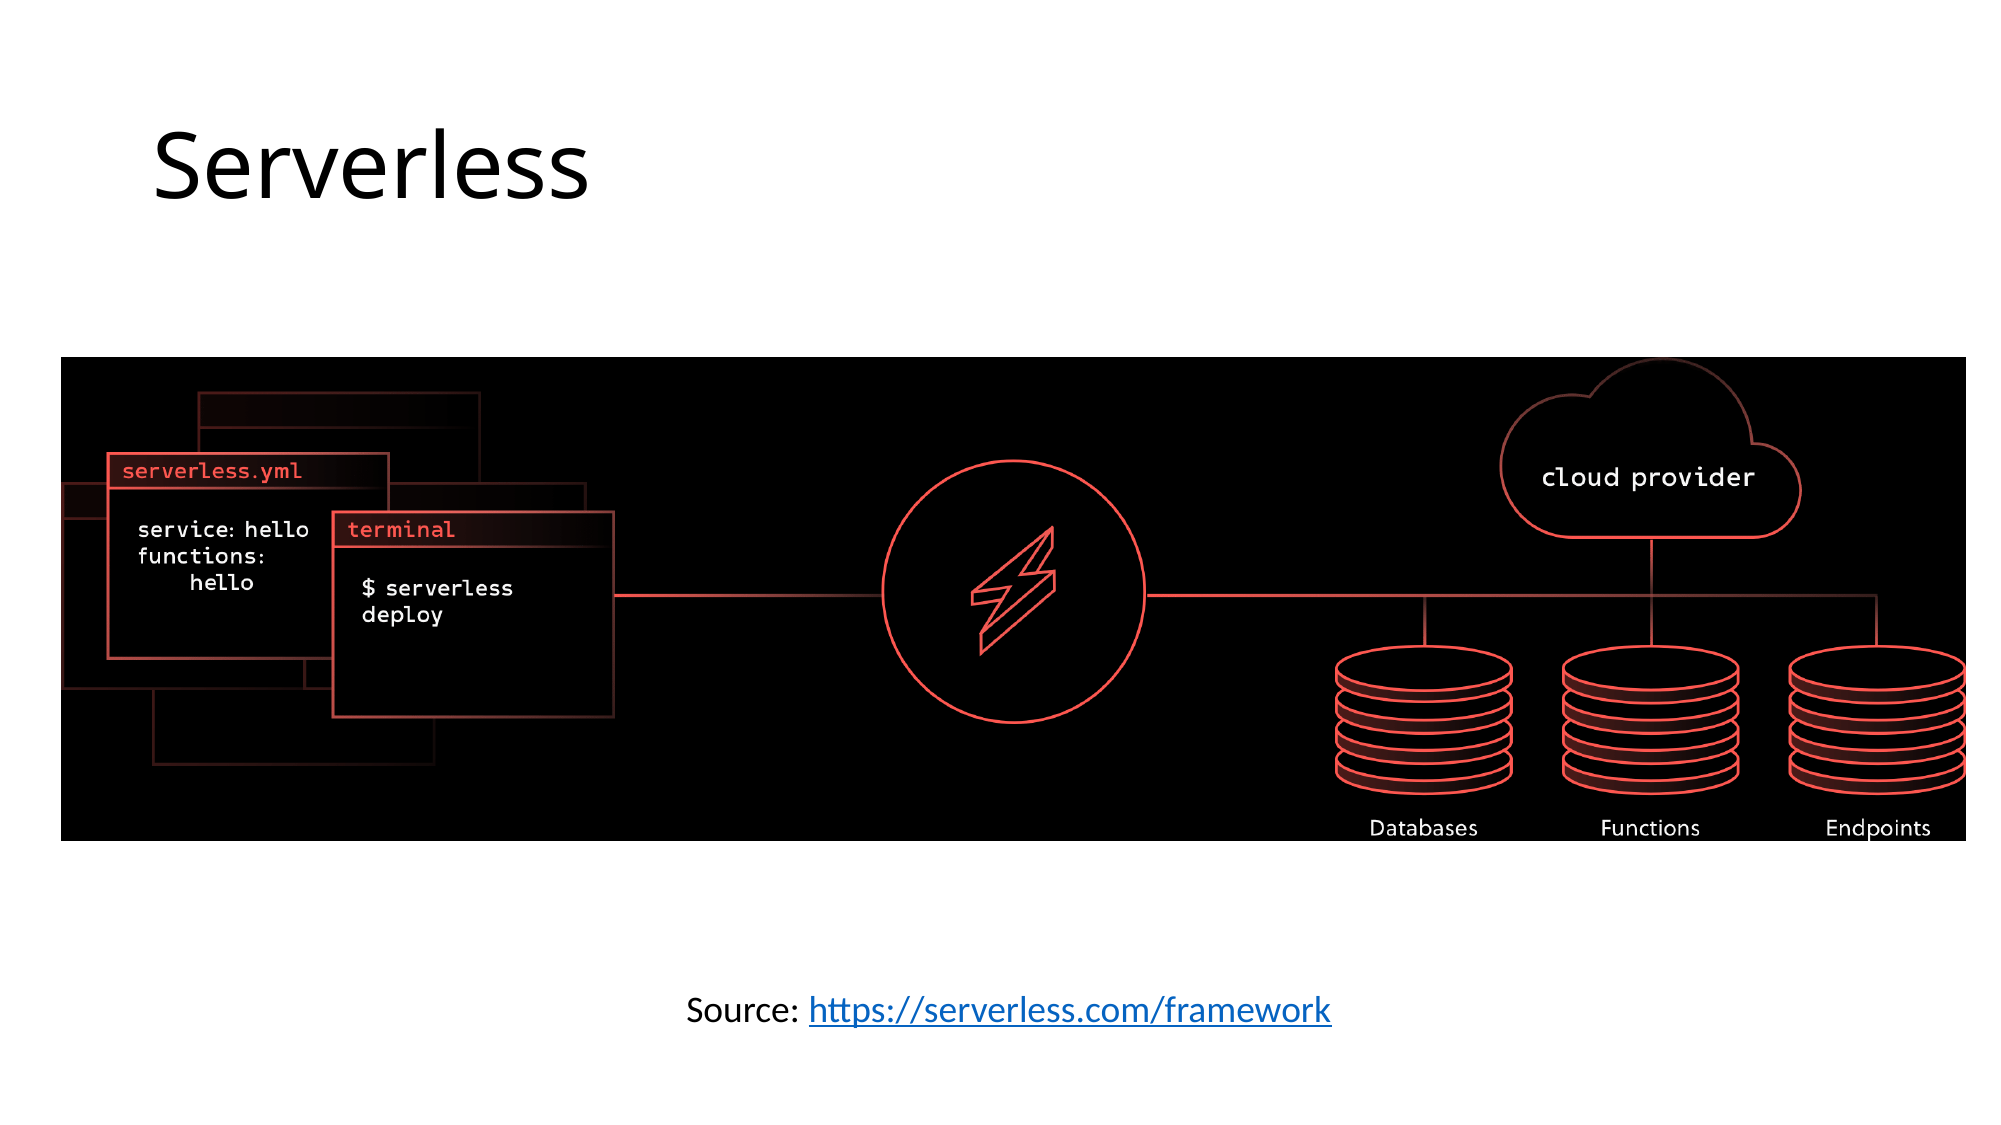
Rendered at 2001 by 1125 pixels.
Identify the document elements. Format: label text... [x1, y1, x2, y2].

picture [61, 357, 1966, 841]
title Serverless [137, 59, 1863, 278]
text_box Source: https://serverless.com/framework [671, 977, 1356, 1037]
